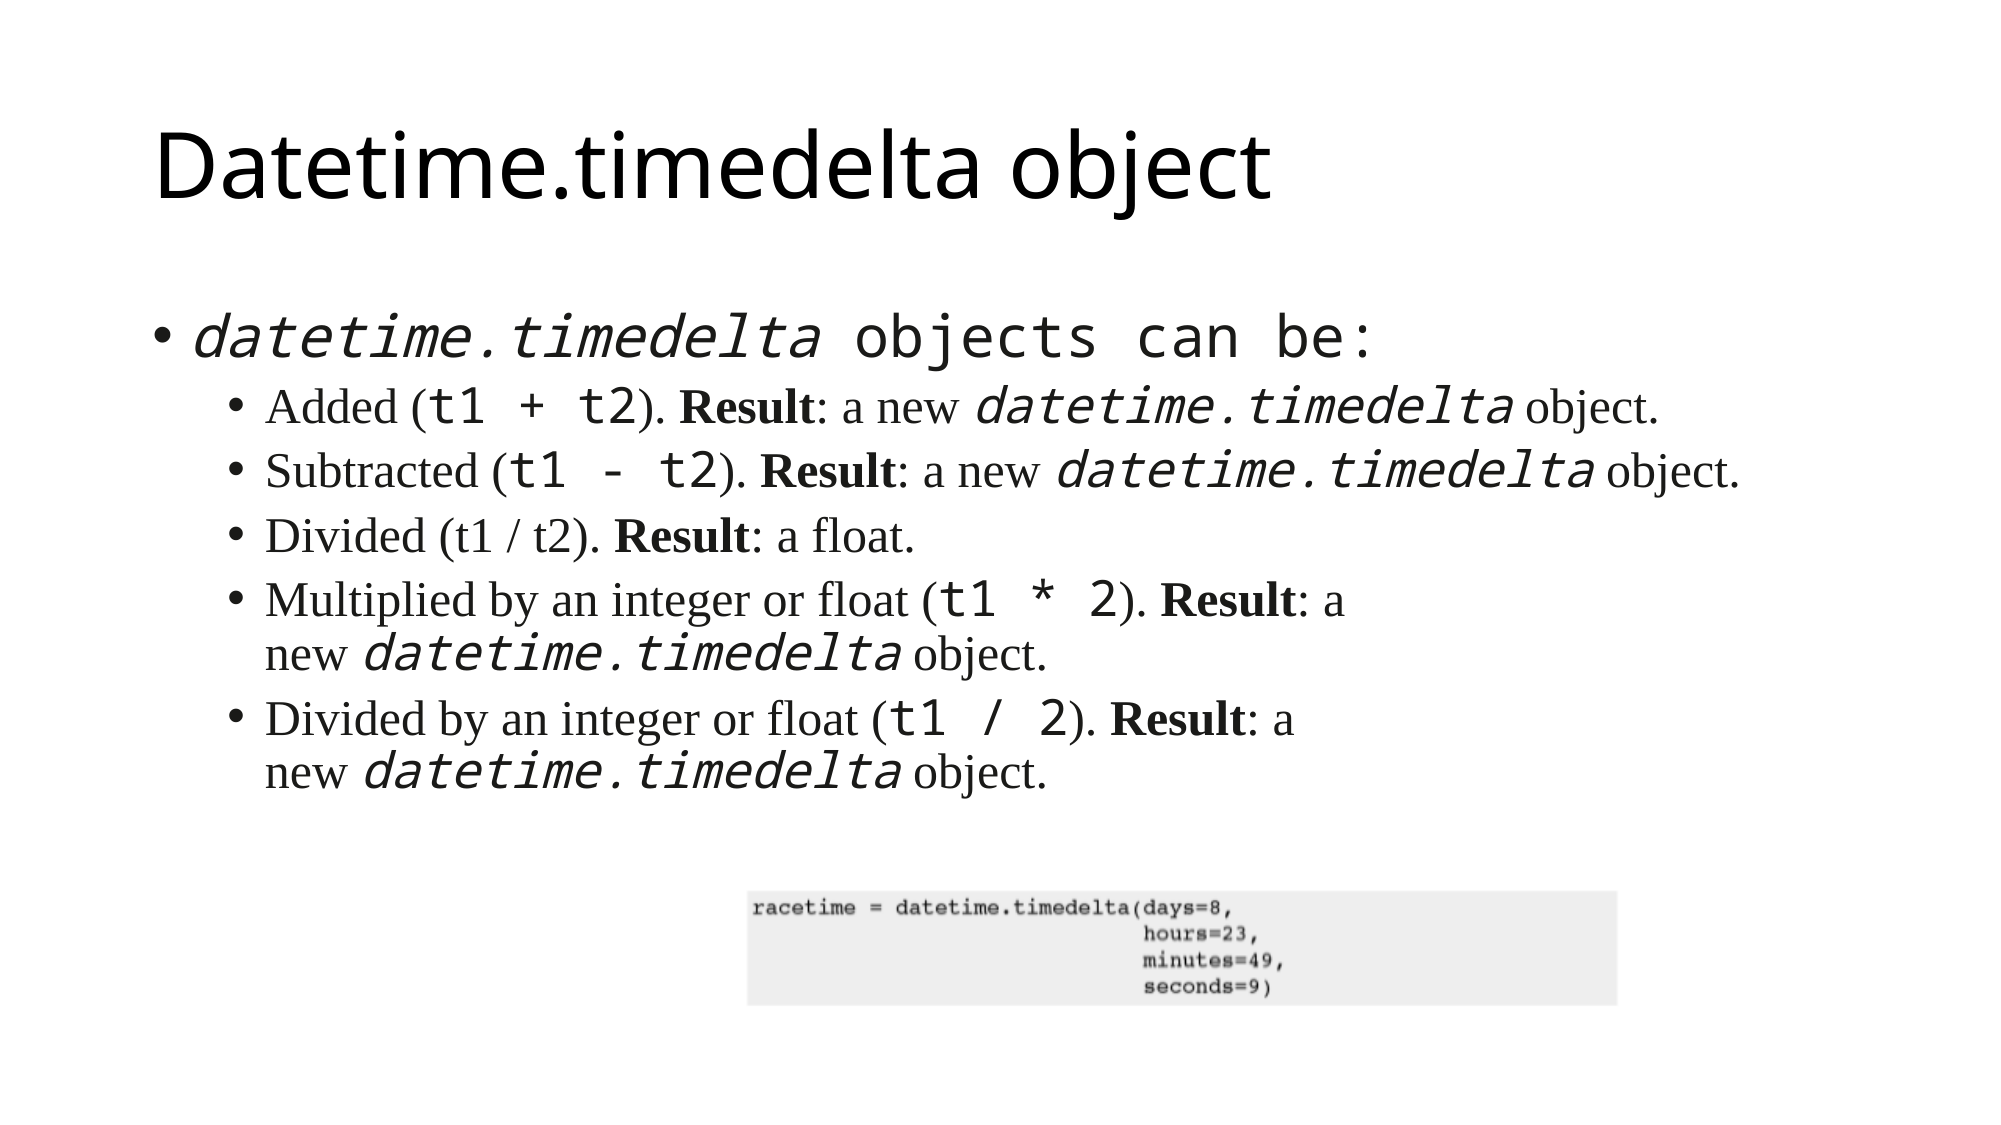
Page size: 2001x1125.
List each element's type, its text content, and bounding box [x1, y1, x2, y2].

list datetime.timedelta objects can be: Added (t1 + t2). Result: a new datetime.timedelta object. Subtracted (t1 - t2). Result: a new datetime.timedelta object. Divided (t1 / t2). Result: a float. Multiplied by an integer or float (t1 * 2). Result: a new datetime.timedelta object. Divided by an integer or float (t1 / 2). Result: a new datetime.timedelta object. [137, 299, 1863, 1014]
picture [736, 880, 1659, 1014]
title Datetime.timedelta object [137, 59, 1863, 278]
